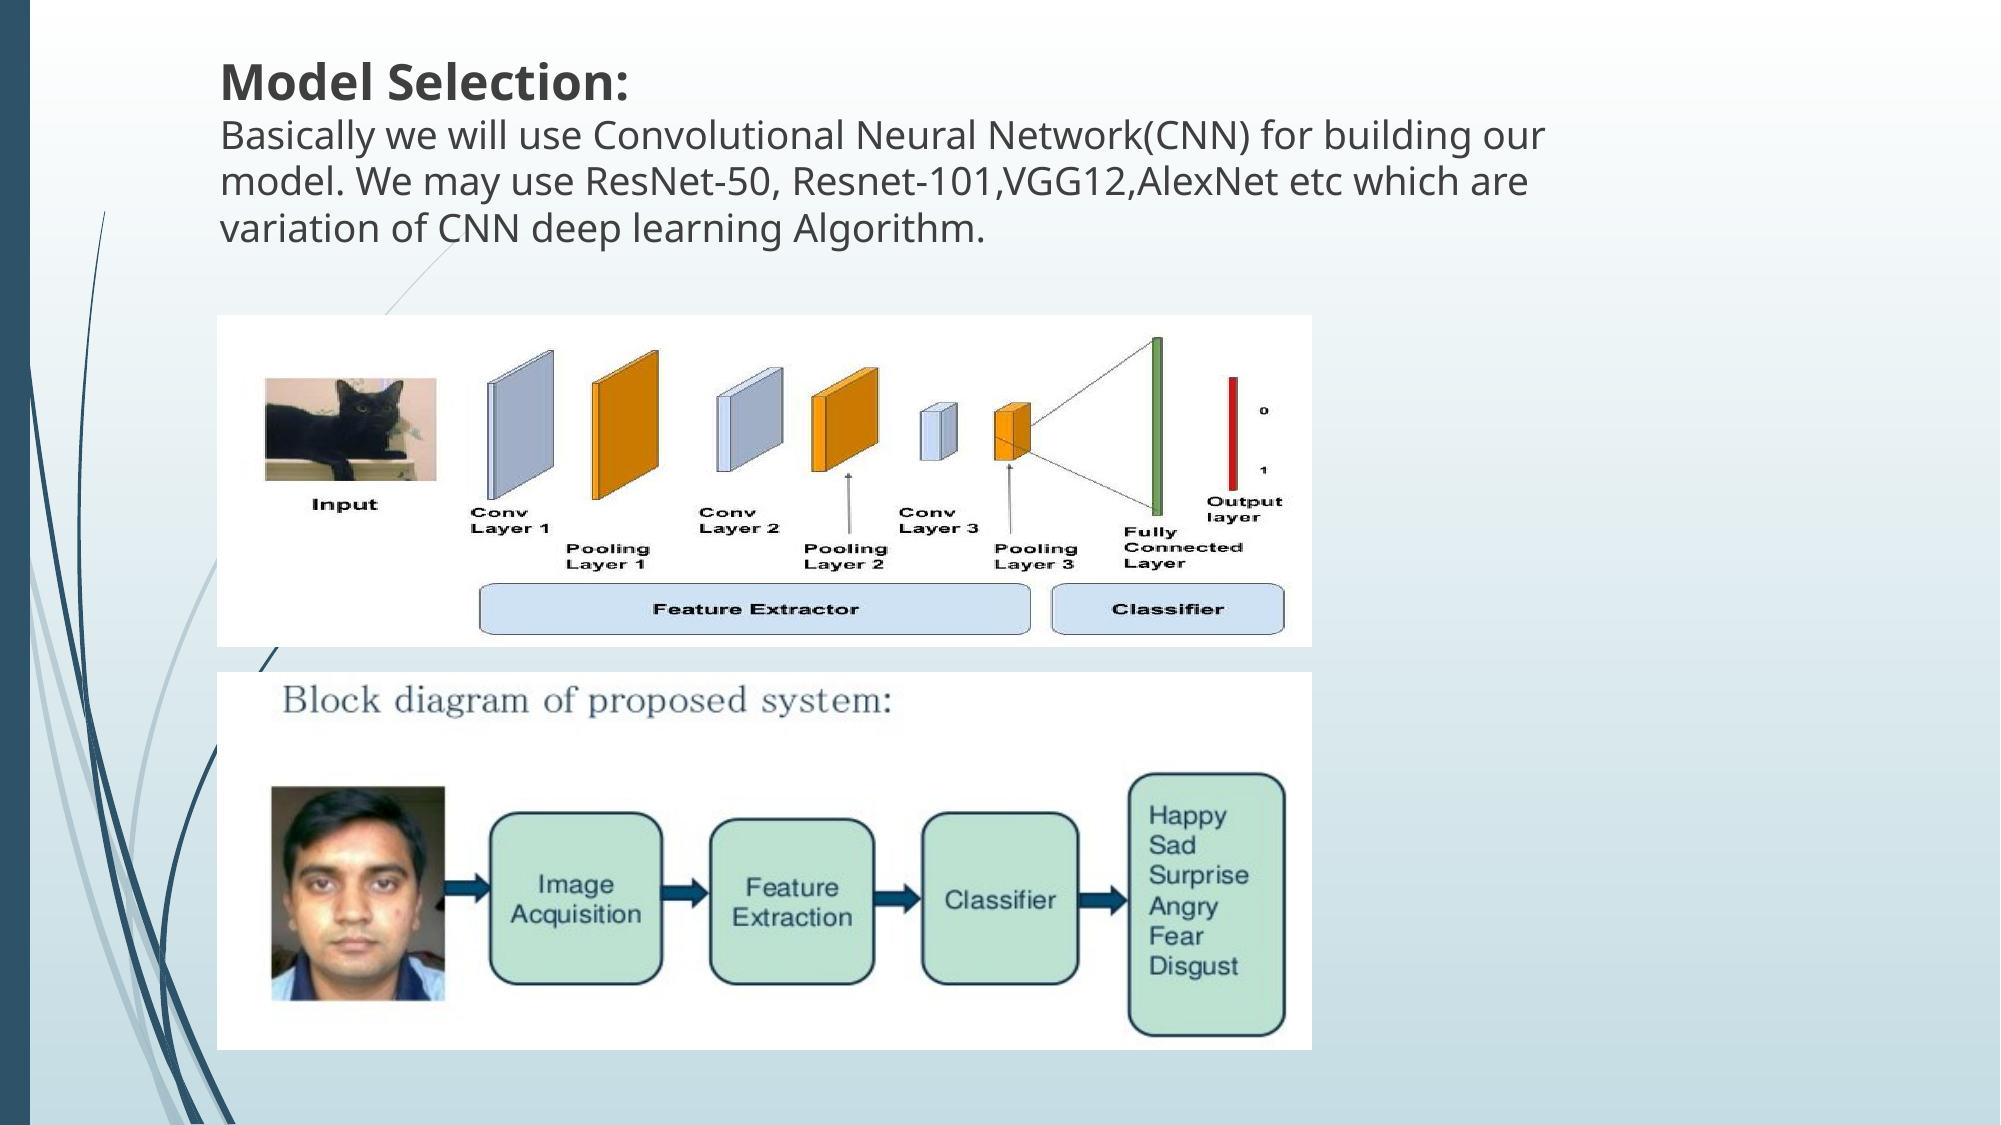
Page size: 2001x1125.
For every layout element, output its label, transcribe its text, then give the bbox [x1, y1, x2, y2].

picture [217, 314, 1312, 647]
picture [217, 672, 1312, 1050]
text_box Model Selection: Basically we will use Convolutional Neural Network(CNN) for building our model. We may use ResNet-50, Resnet-101,VGG12,AlexNet etc which are variation of CNN deep learning Algorithm. [204, 41, 1648, 259]
